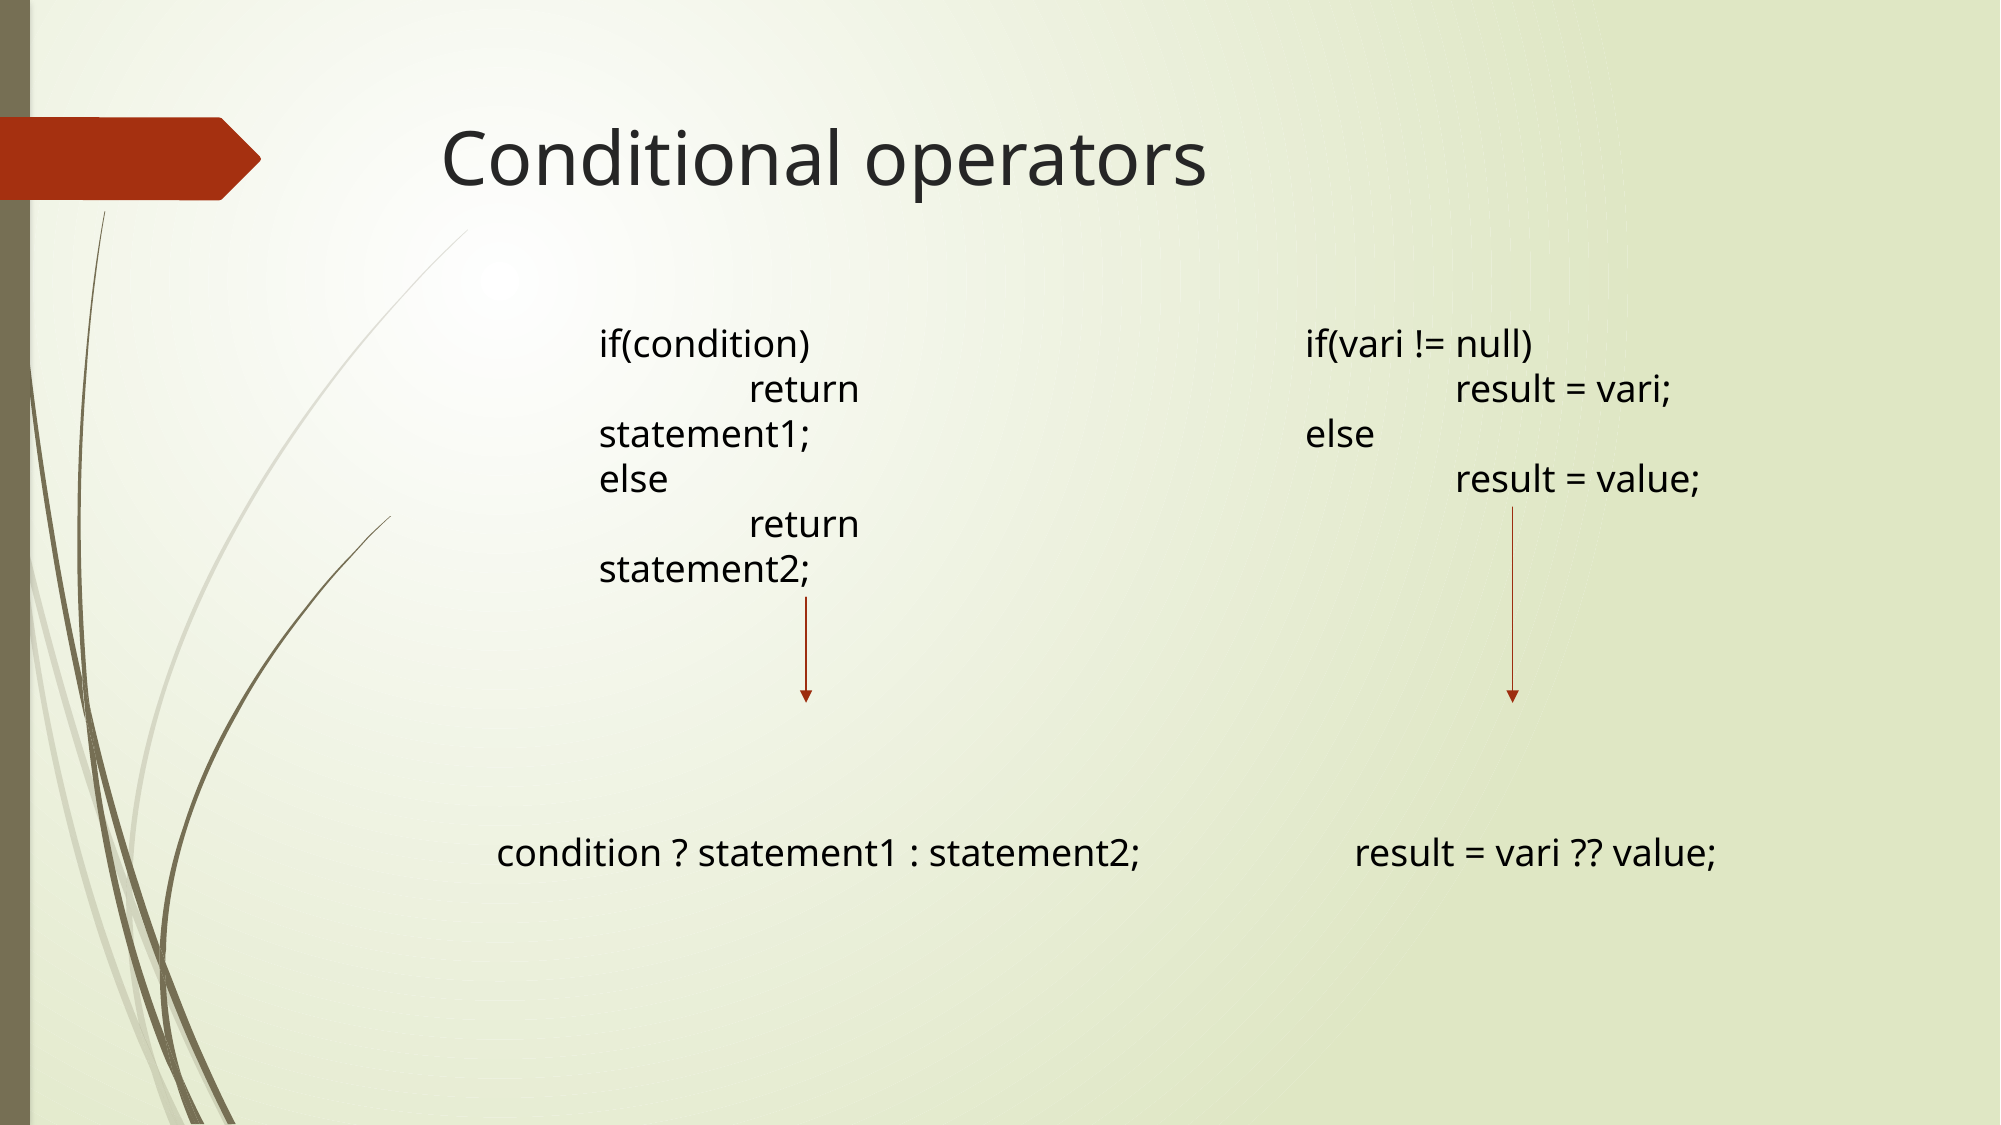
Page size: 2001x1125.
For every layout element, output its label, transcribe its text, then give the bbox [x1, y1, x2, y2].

text_box if(vari != null) result = vari; else result = value; [1290, 312, 1735, 508]
title Conditional operators [425, 102, 1888, 313]
text_box condition ? statement1 : statement2; [481, 821, 1157, 882]
text_box result = vari ?? value; [1339, 821, 1733, 882]
text_box if(condition) return statement1; else return statement2; [583, 312, 1029, 598]
